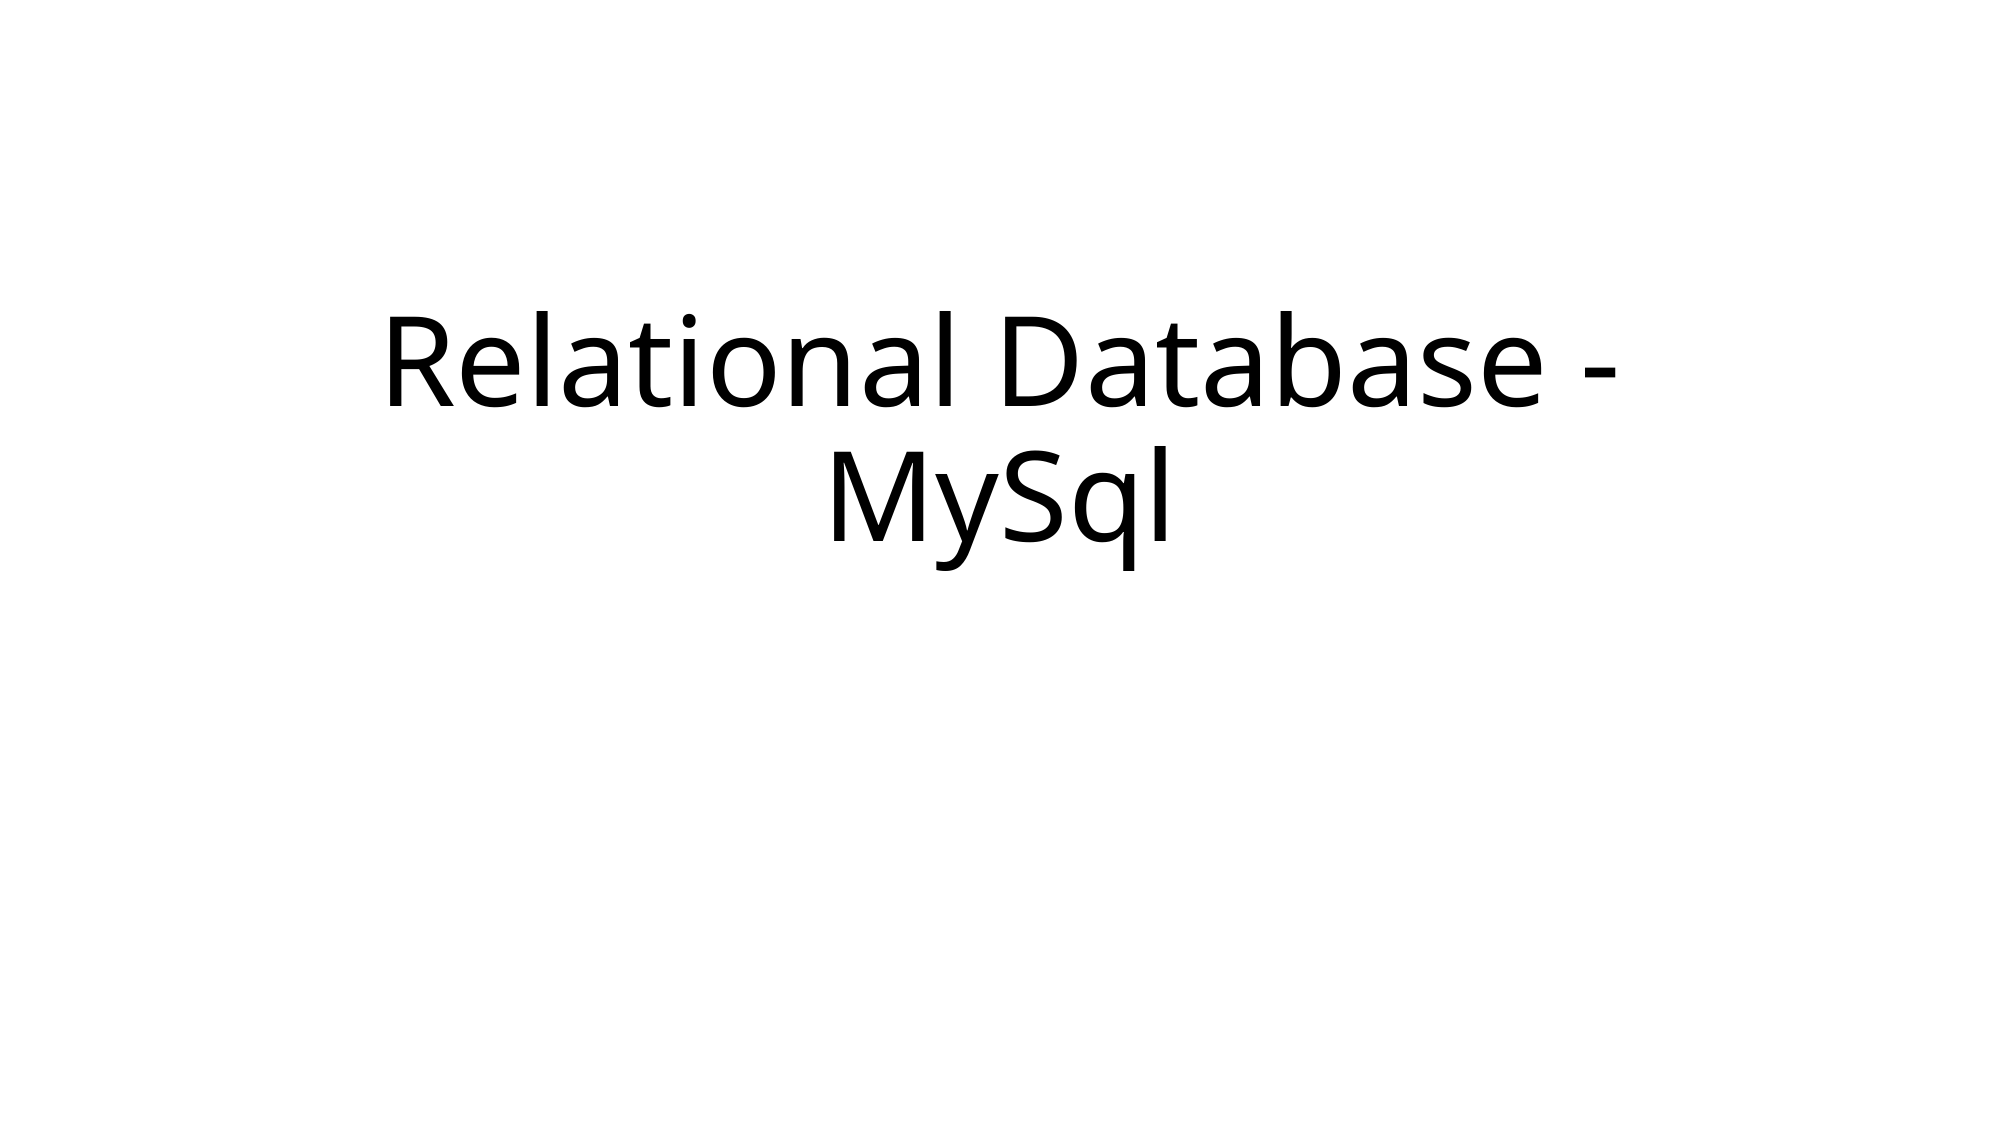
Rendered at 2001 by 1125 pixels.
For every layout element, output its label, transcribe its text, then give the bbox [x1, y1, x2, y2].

title Relational Database -MySql [249, 184, 1750, 576]
